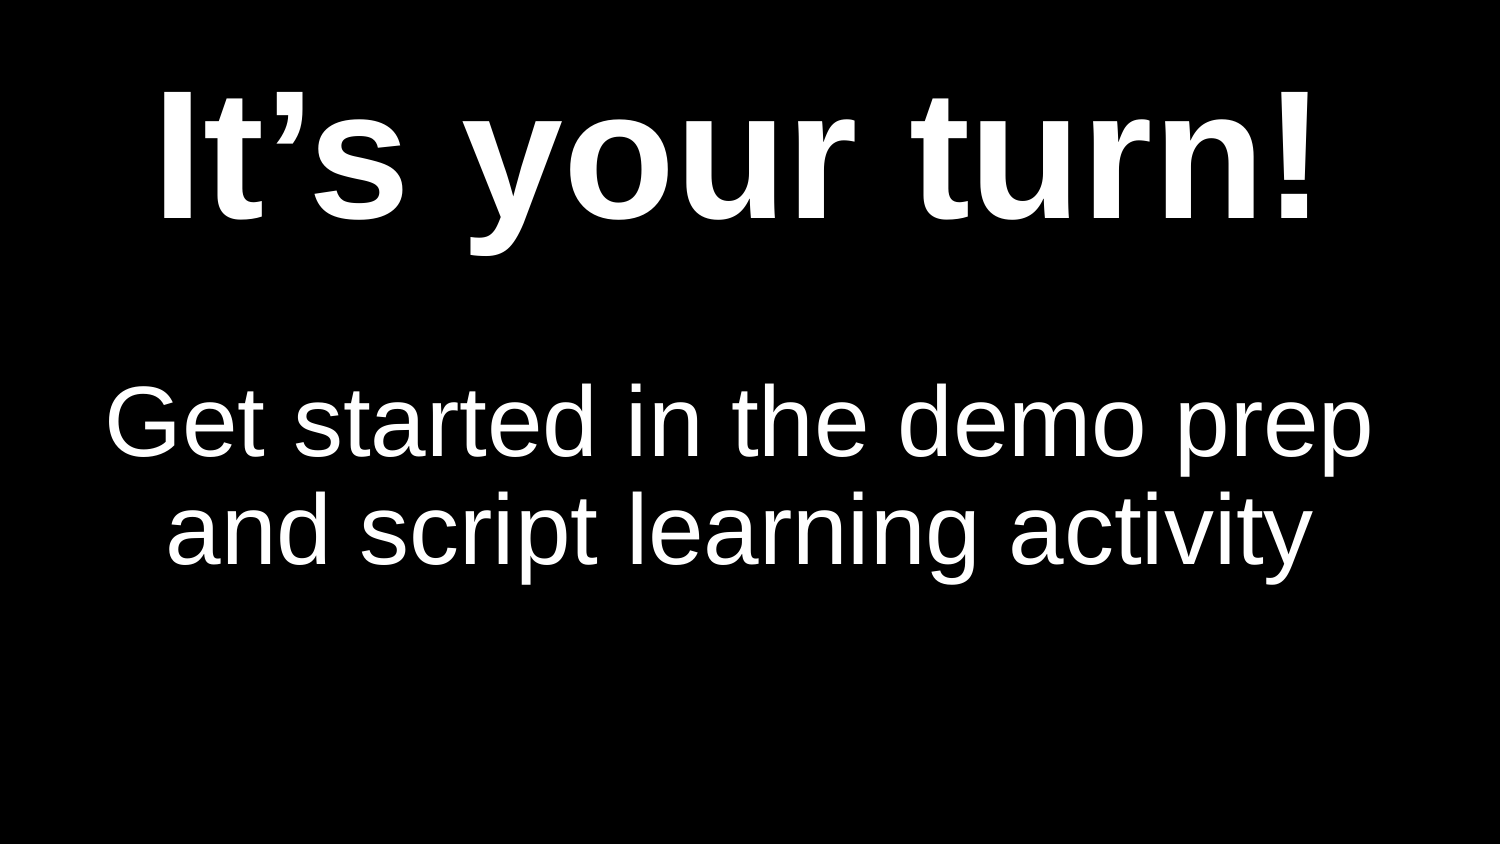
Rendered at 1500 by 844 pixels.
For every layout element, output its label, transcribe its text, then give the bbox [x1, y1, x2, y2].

title It’s your turn! Get started in the demo prep and script learning activity [34, 33, 1446, 814]
